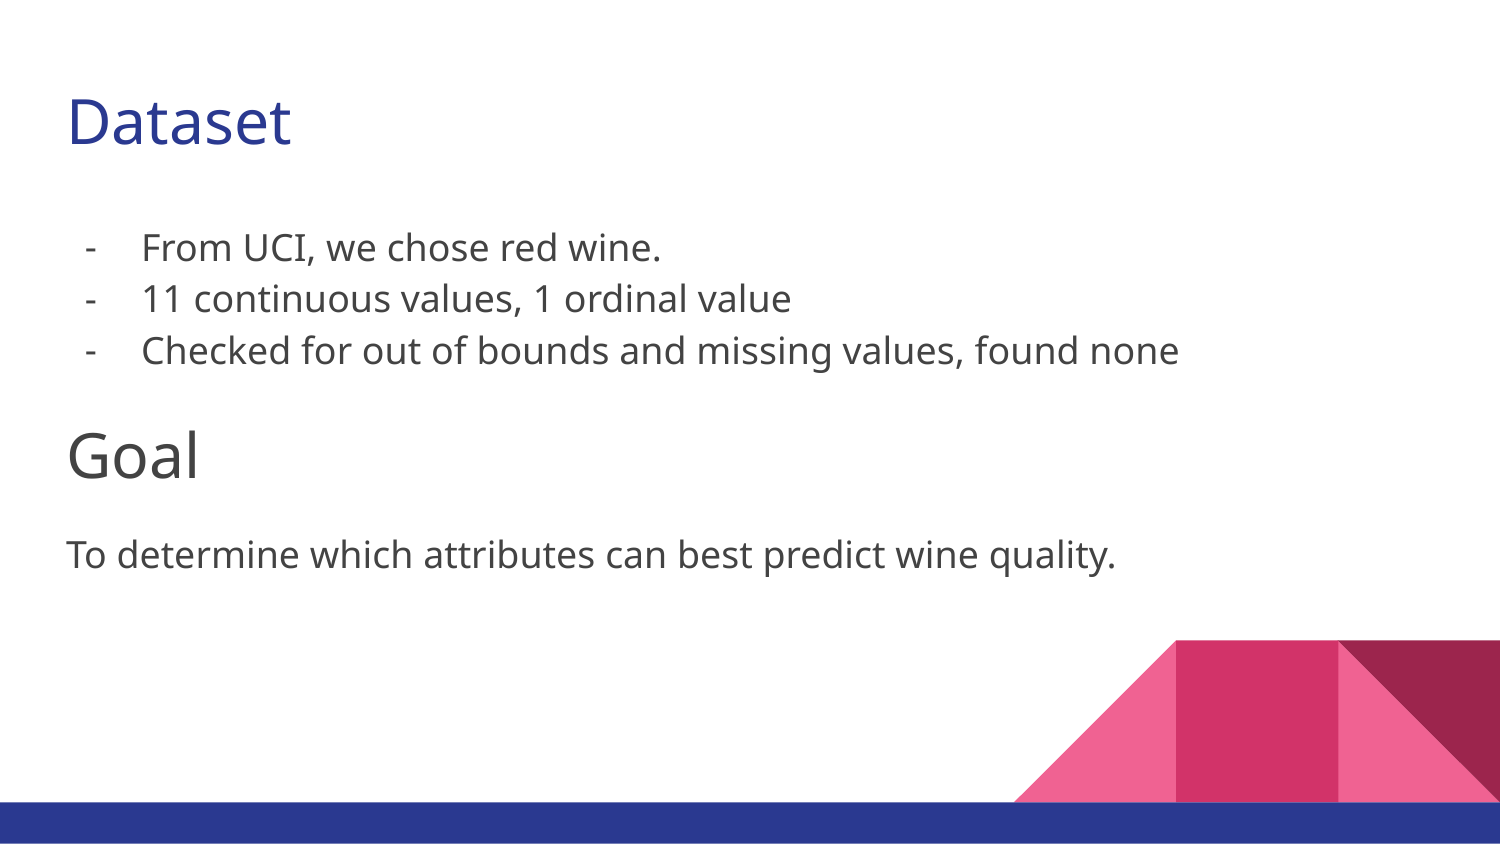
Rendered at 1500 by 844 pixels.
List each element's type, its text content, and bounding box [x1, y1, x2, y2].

title Dataset [51, 67, 1449, 167]
list From UCI, we chose red wine. 11 continuous values, 1 ordinal value Checked for out of bounds and missing values, found none Goal To determine which attributes can best predict wine quality. [51, 201, 1449, 750]
